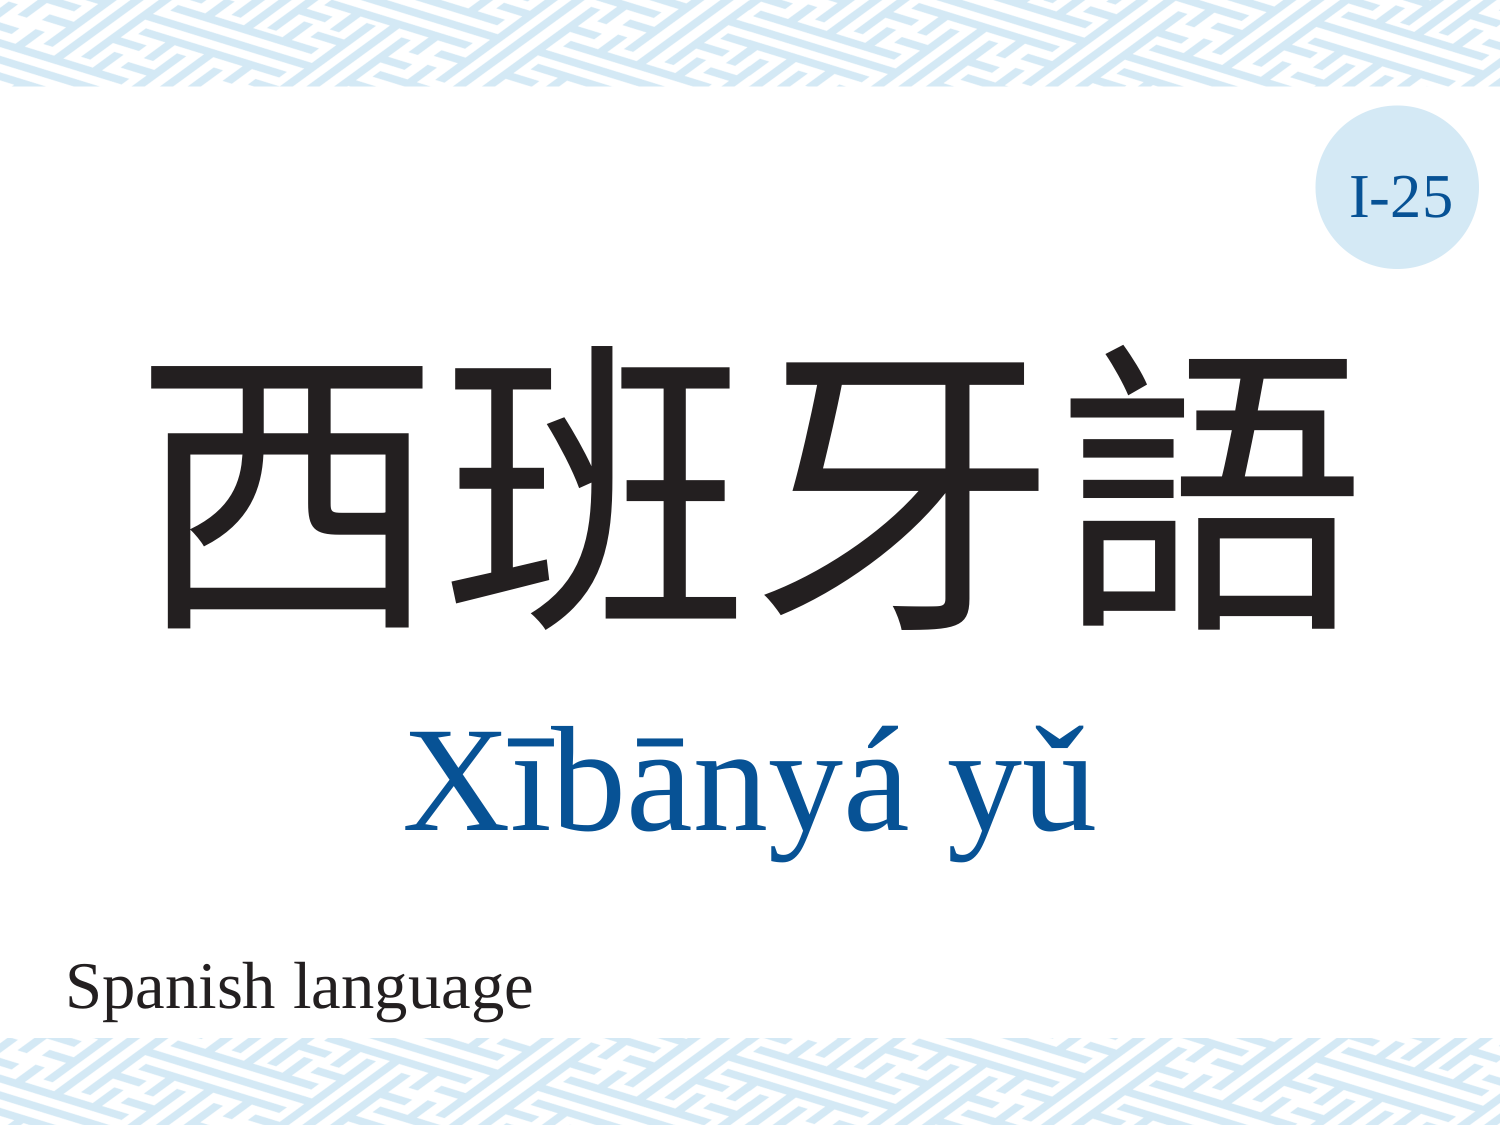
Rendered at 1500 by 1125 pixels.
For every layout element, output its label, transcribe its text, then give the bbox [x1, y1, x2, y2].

title 西班牙語 Xībānyá yǔ [131, 297, 1369, 861]
picture [0, 0, 1500, 1125]
text_box I-25 [1347, 154, 1456, 230]
text_box Spanish language [62, 942, 619, 1023]
